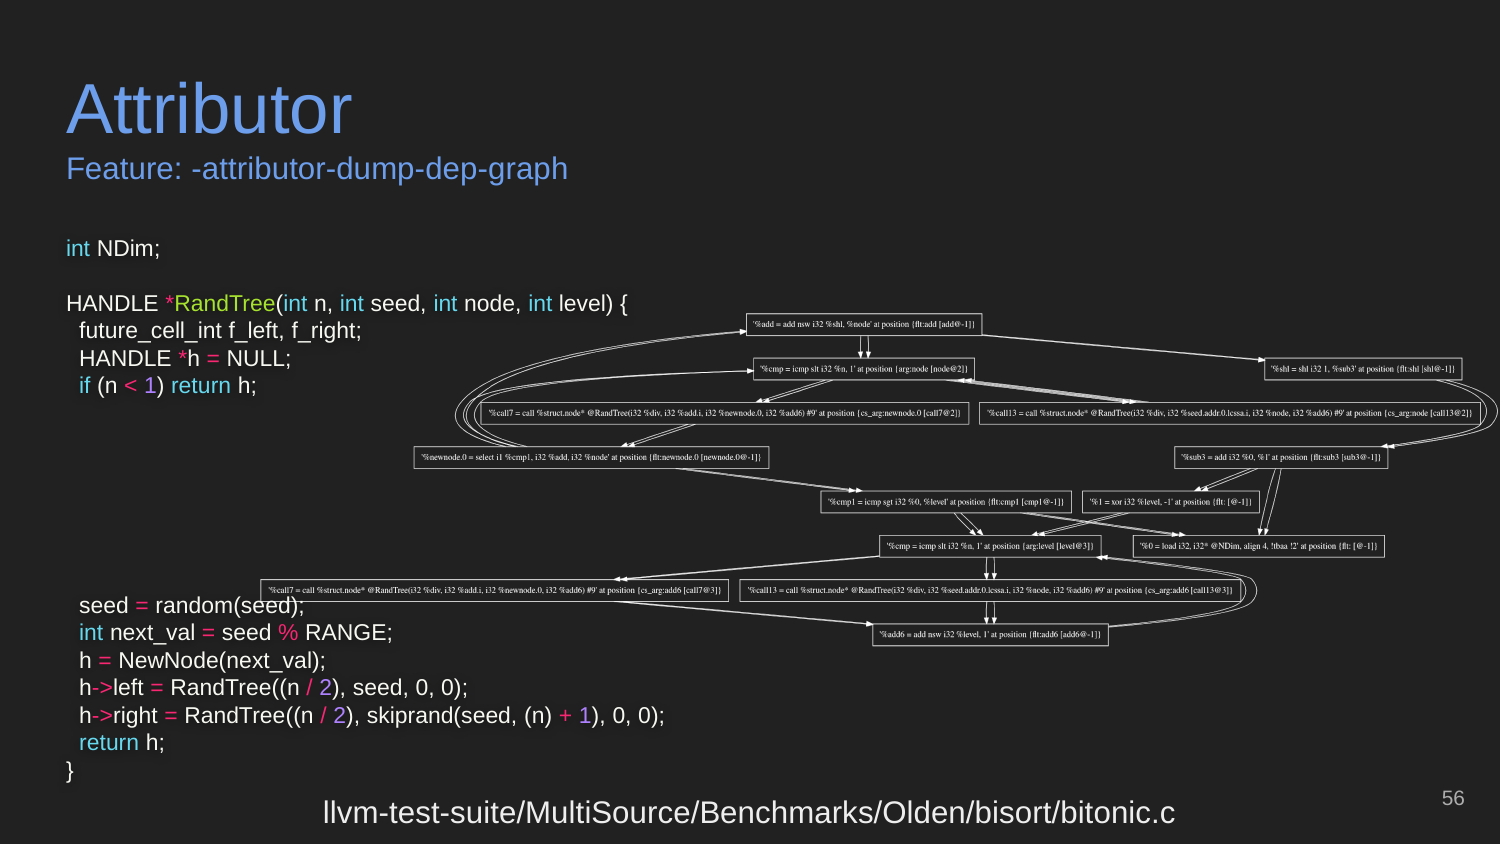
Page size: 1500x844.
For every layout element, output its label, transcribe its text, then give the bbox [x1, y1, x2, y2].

slide_number ‹#› [1389, 764, 1480, 830]
picture [258, 311, 1500, 648]
text_box llvm-test-suite/MultiSource/Benchmarks/Olden/bisort/bitonic.c [283, 777, 1217, 844]
list int NDim; HANDLE *RandTree(int n, int seed, int node, int level) { future_cell_int f_left, f_right; HANDLE *h = NULL; if (n < 1) return h; seed = random(seed); int next_val = seed % RANGE; h = NewNode(next_val); h->left = RandTree((n / 2), seed, 0, 0); h->right = RandTree((n / 2), skiprand(seed, (n) + 1), 0, 0); return h; } [51, 218, 1449, 750]
title Attributor Feature: -attributor-dump-dep-graph [51, 48, 1449, 142]
